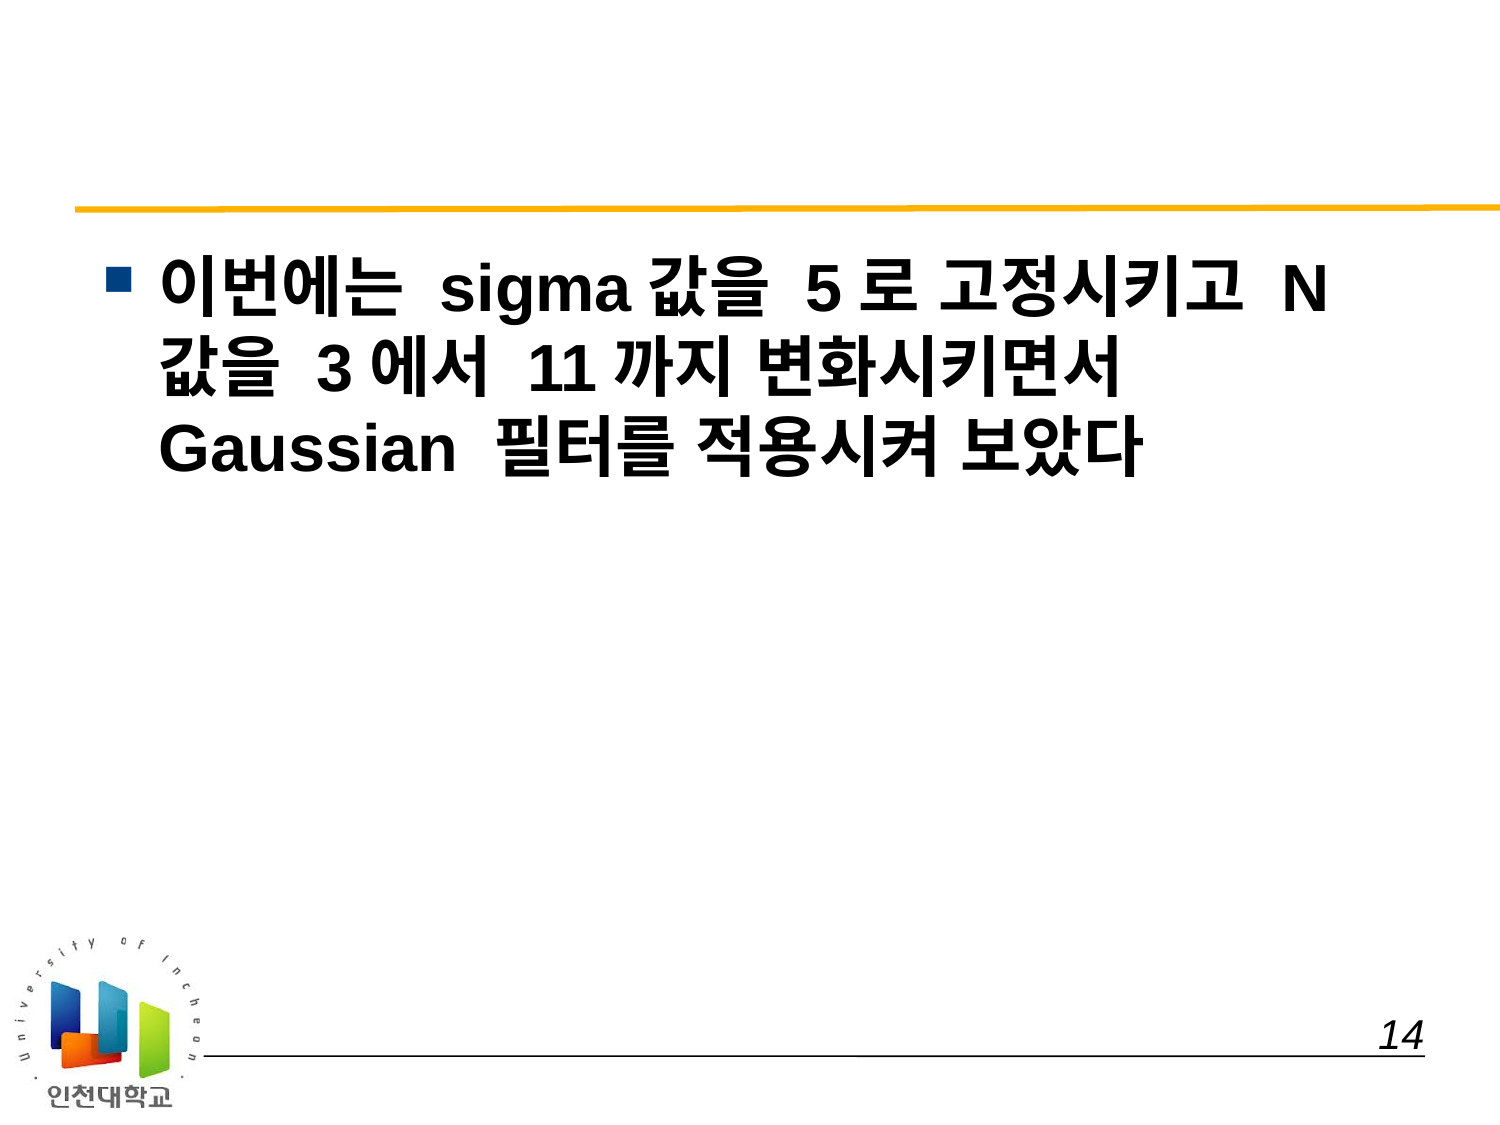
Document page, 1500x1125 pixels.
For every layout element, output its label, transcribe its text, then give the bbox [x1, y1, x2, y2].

slide_number 14 [1112, 999, 1440, 1057]
list 이번에는 sigma값을 5로 고정시키고 N값을 3에서 11까지 변화시키면서 Gaussian 필터를 적용시켜 보았다 [87, 237, 1457, 919]
picture [14, 937, 200, 1108]
